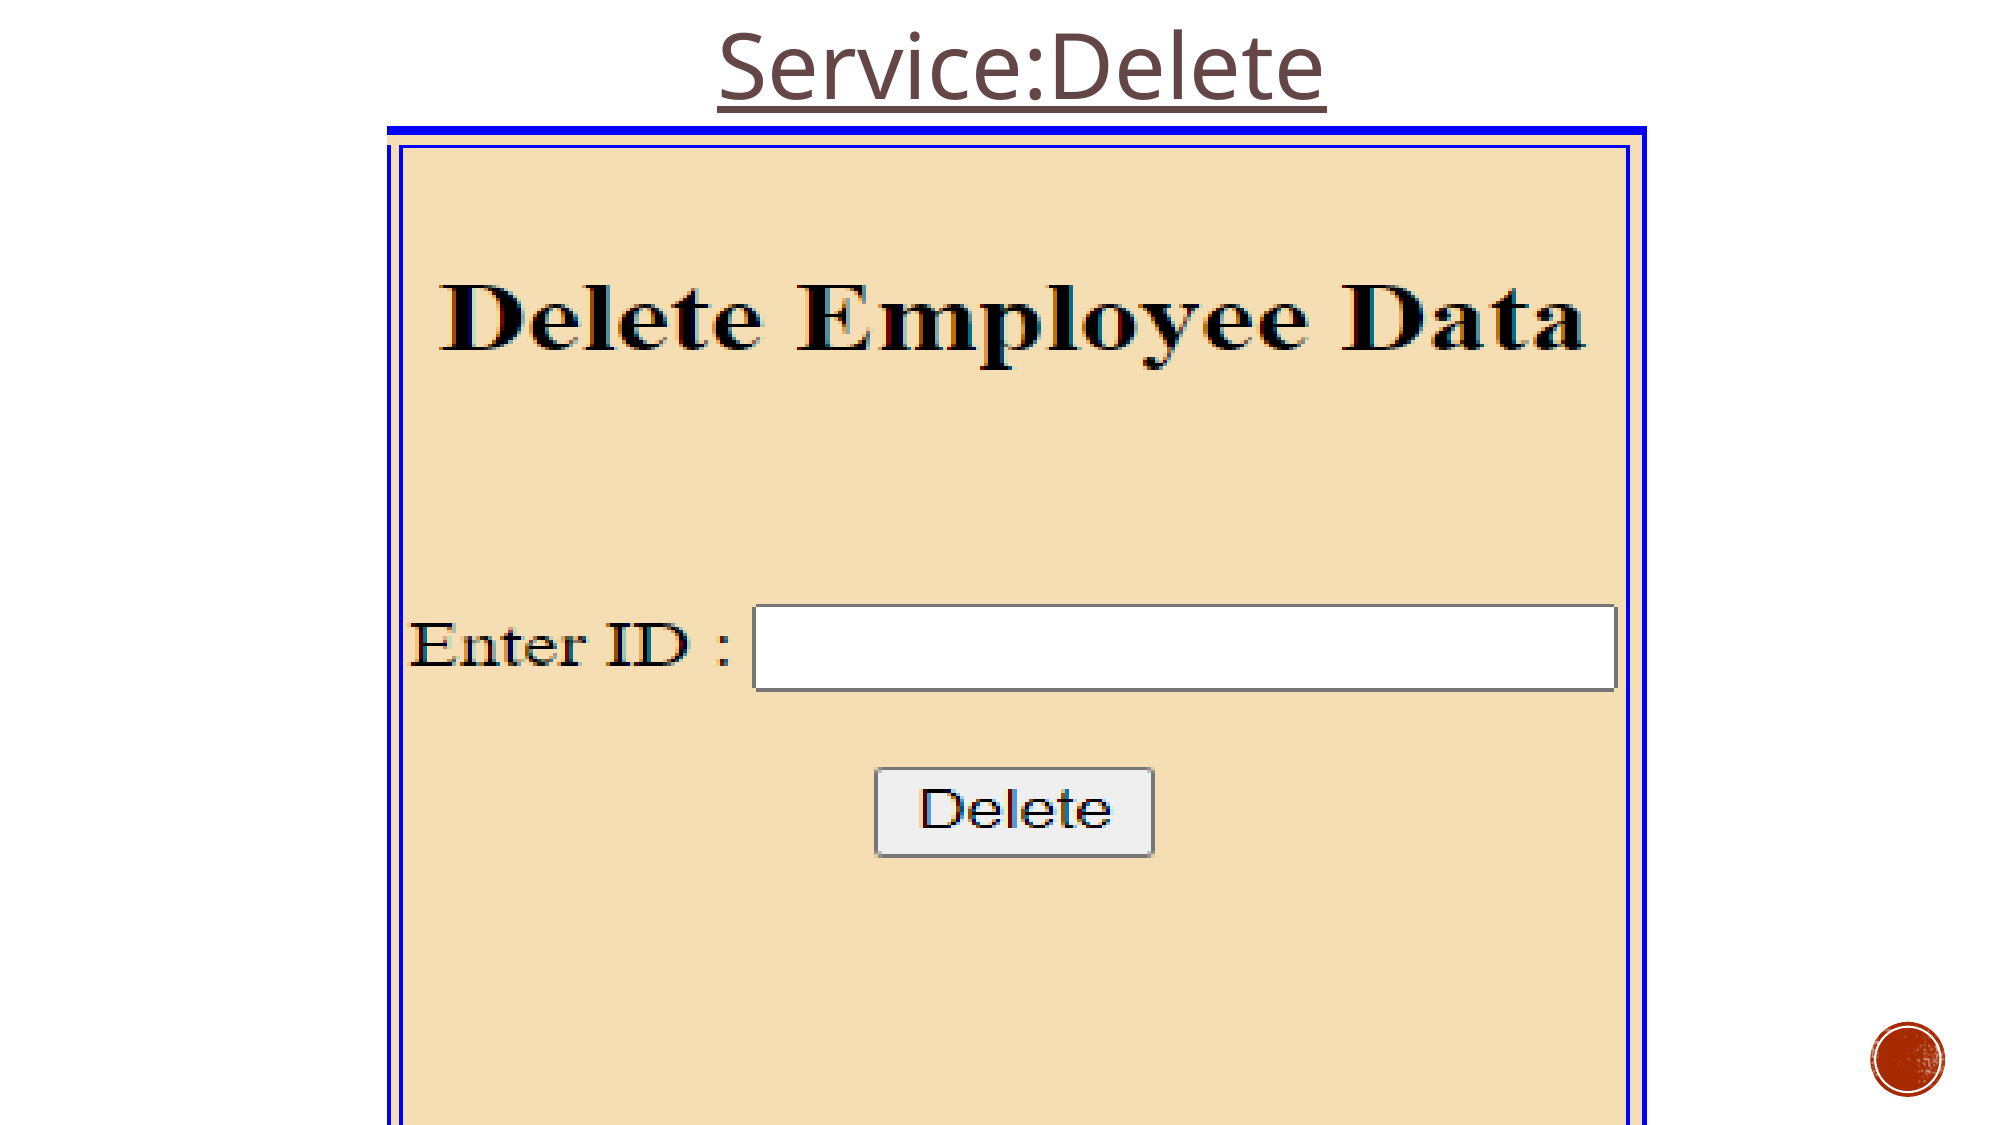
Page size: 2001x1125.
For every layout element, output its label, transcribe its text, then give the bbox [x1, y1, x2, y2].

text_box Service:Delete [702, 0, 1342, 125]
picture [387, 126, 1647, 1125]
